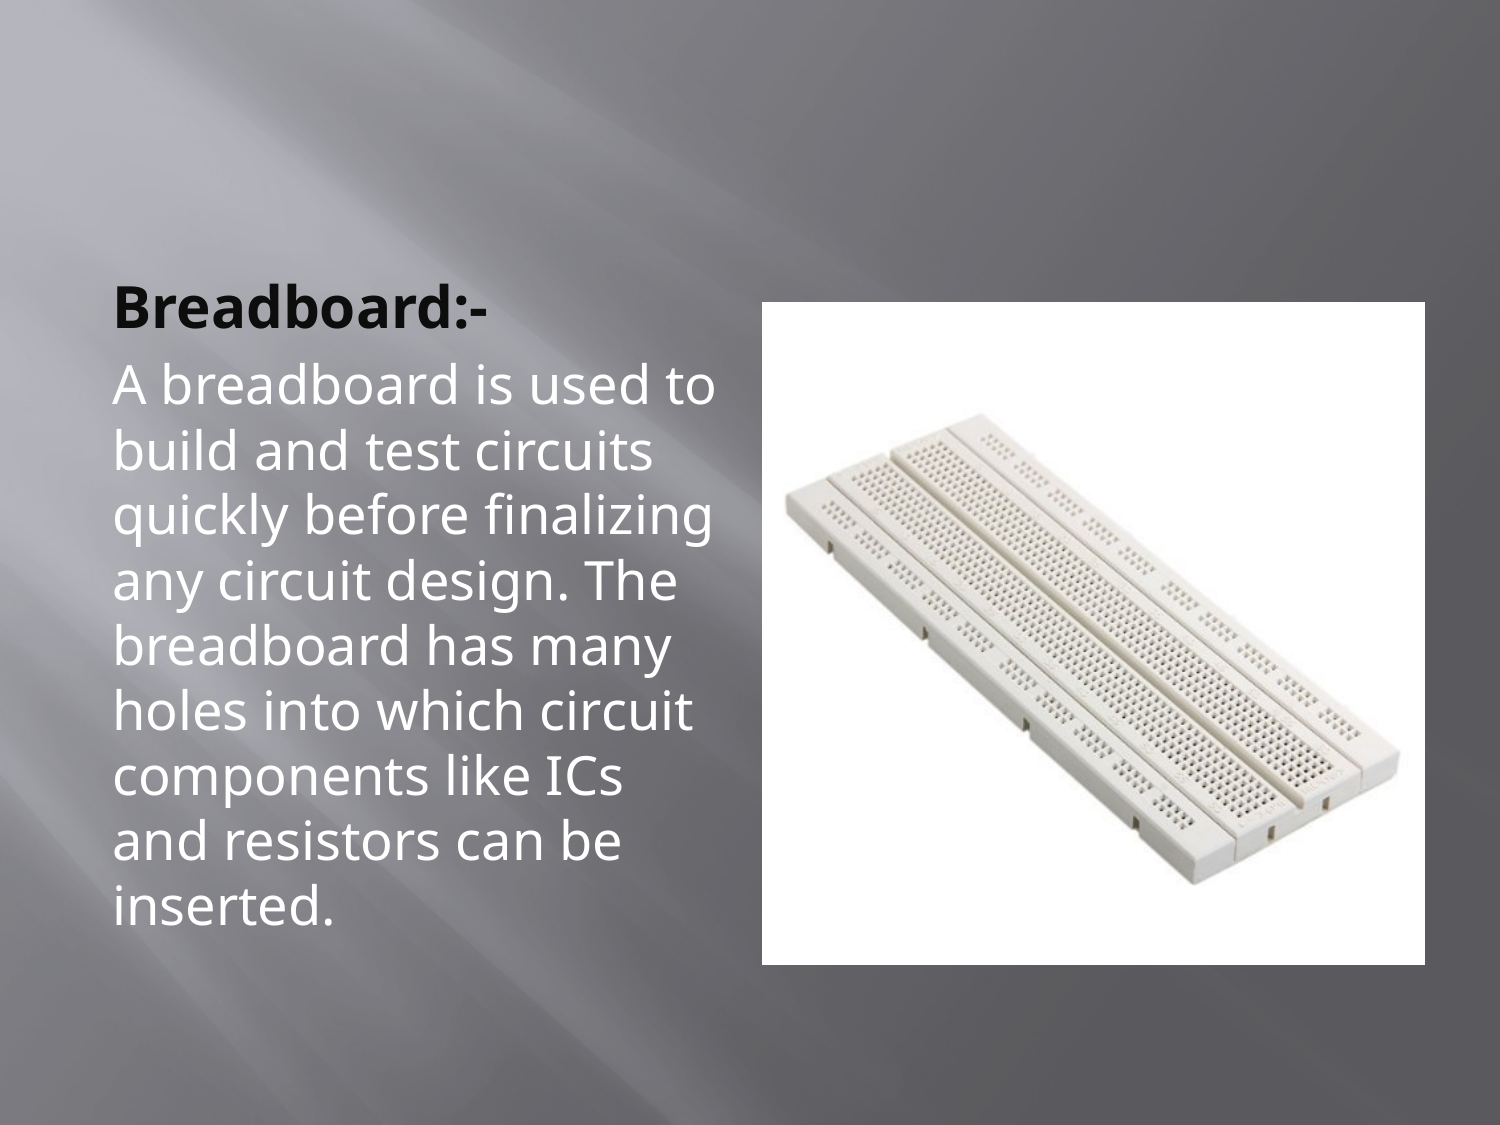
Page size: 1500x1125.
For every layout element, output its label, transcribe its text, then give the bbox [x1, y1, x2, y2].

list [762, 302, 1426, 966]
list Breadboard:- A breadboard is used to build and test circuits quickly before finalizing any circuit design. The breadboard has many holes into which circuit components like ICs and resistors can be inserted. [75, 262, 738, 1005]
